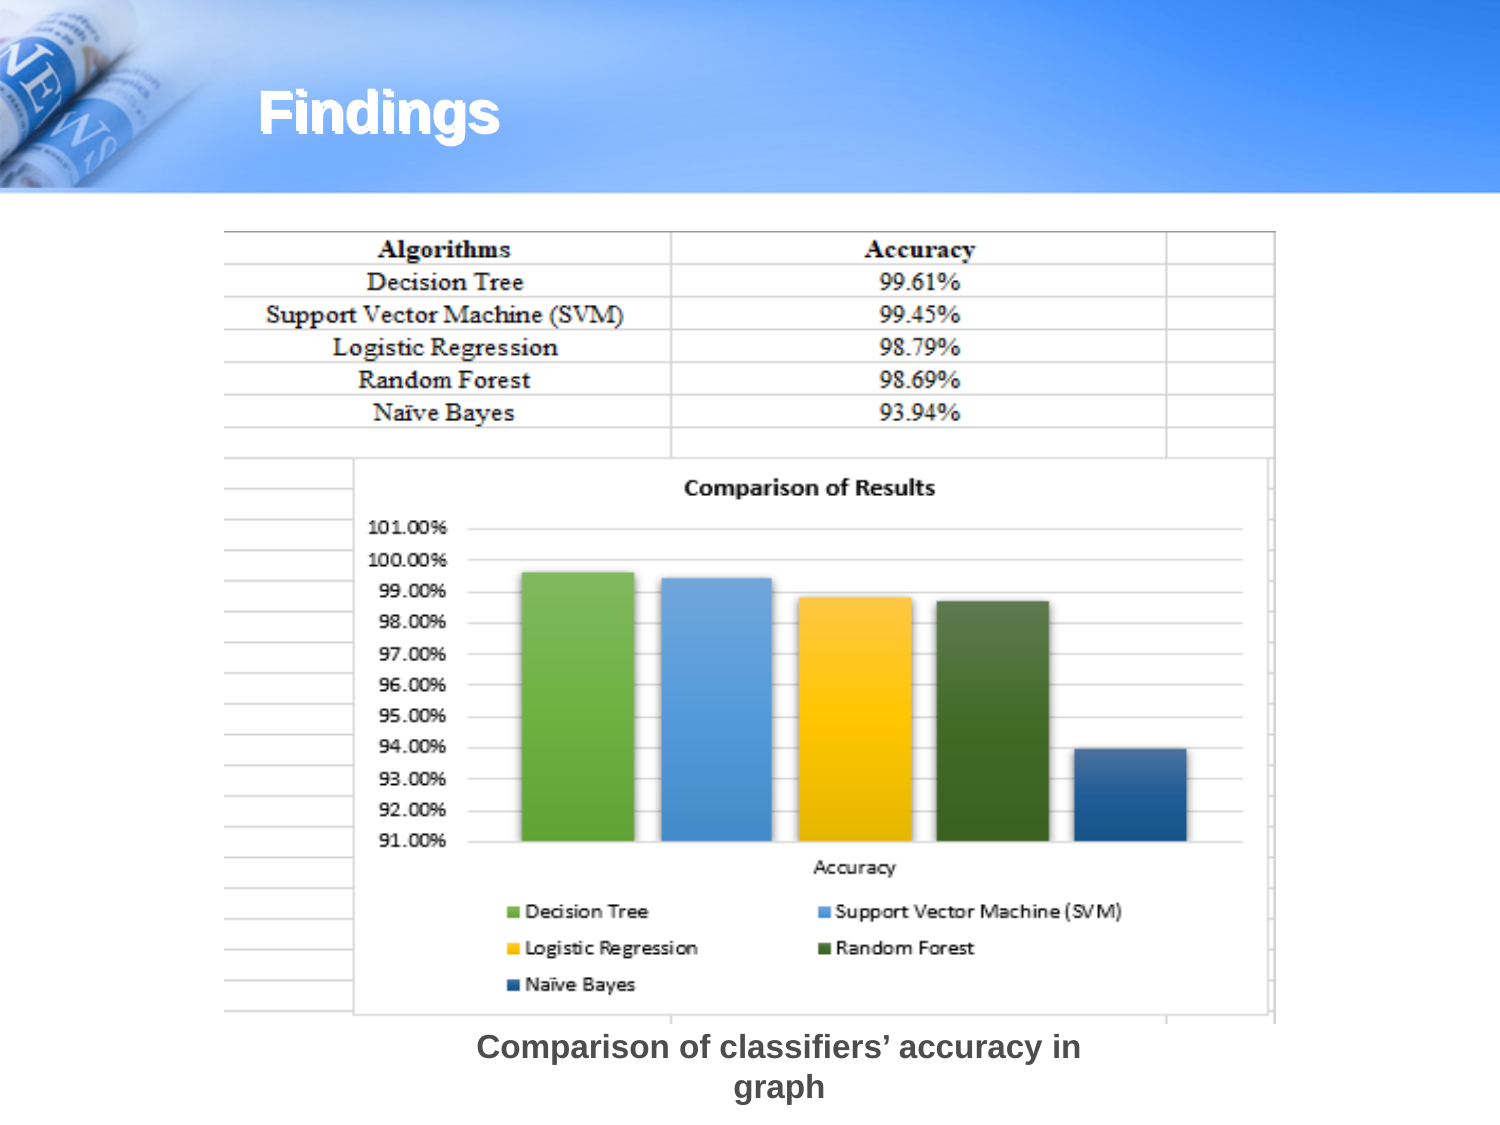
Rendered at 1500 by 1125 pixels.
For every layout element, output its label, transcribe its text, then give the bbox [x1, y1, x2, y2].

title Findings [241, 66, 1141, 150]
picture [0, 0, 1500, 1125]
text_box Comparison of classifiers’ accuracy in graph [431, 1032, 1128, 1113]
